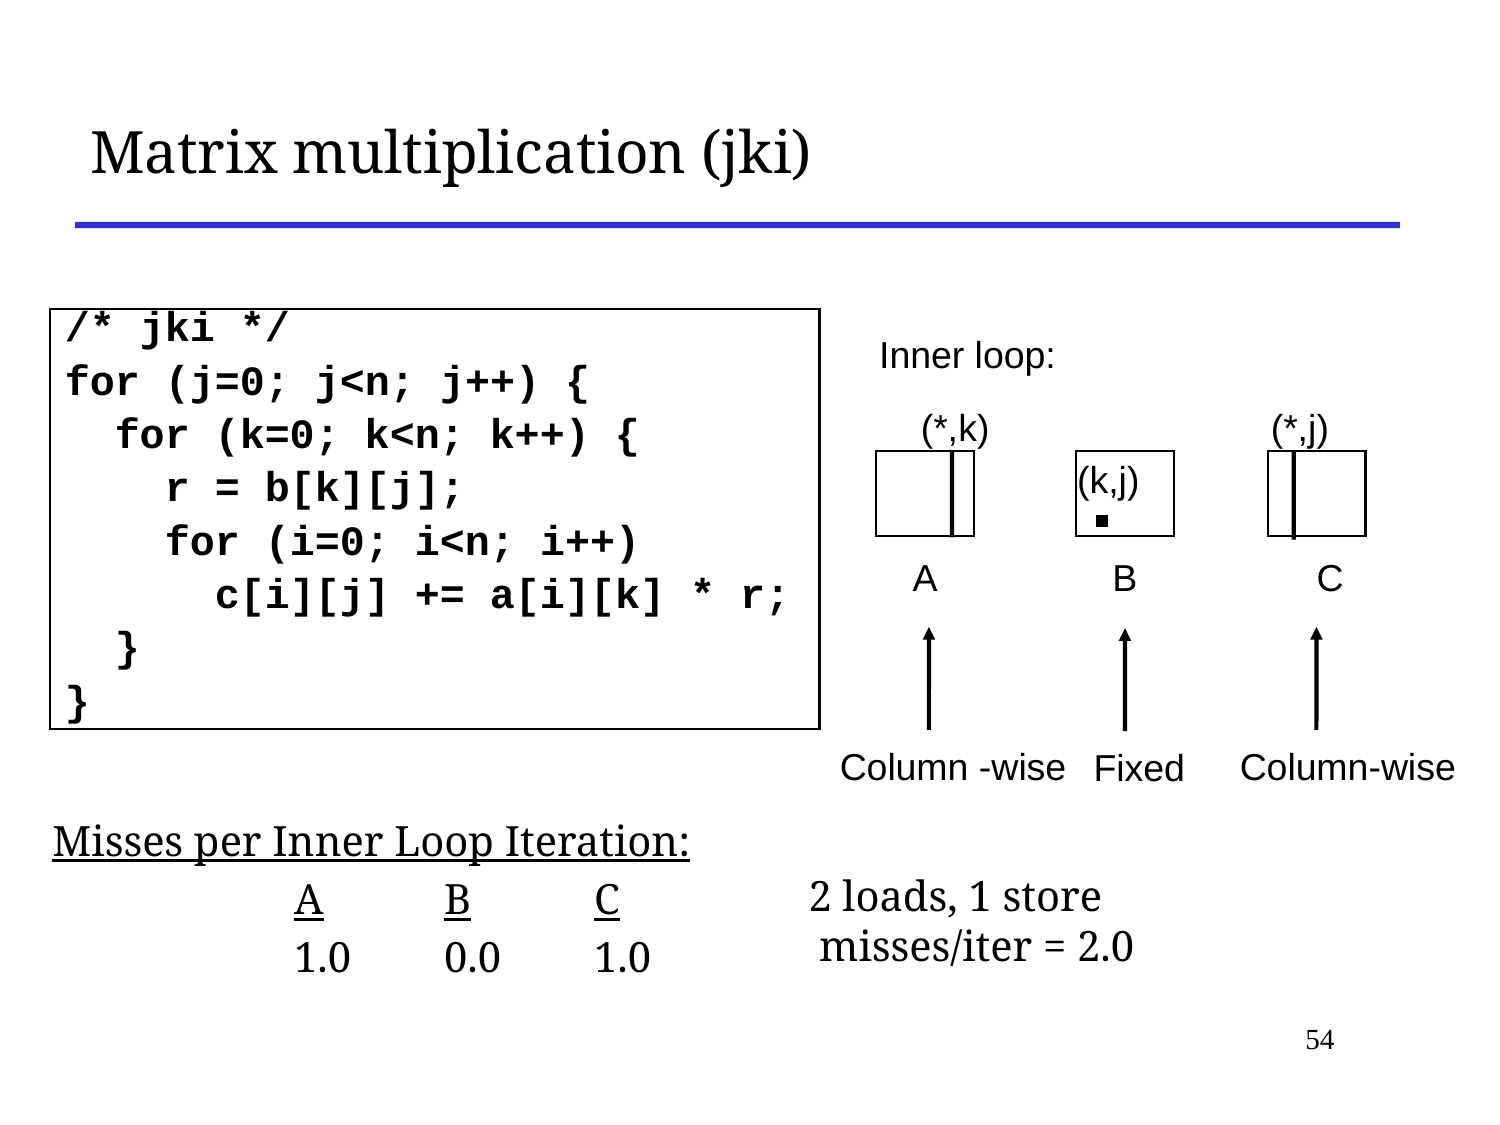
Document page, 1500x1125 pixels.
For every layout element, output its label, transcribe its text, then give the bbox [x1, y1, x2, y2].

text_box B [1097, 546, 1153, 606]
text_box C [1301, 546, 1359, 606]
text_box A [897, 546, 953, 606]
text_box (k,j) [1062, 448, 1155, 508]
text_box [875, 451, 952, 537]
text_box [1294, 451, 1366, 537]
slide_number 54 [1137, 1012, 1351, 1088]
text_box Inner loop: [864, 323, 1071, 383]
text_box [953, 456, 974, 537]
text_box Misses per Inner Loop Iteration: A B C 1.0 0.0 1.0 [37, 807, 827, 1009]
title Matrix multiplication (jki) [75, 75, 1400, 225]
text_box (*,j) [1255, 396, 1344, 456]
text_box Fixed [1116, 737, 1200, 797]
text_box /* jki */ for (j=0; j<n; j++) { for (k=0; k<n; k++) { r = b[k][j]; for (i=0; i<n; i++) c[i][j] += a[i][k] * r; } } [50, 308, 820, 729]
text_box 2 loads, 1 store misses/iter = 2.0 [774, 862, 1225, 978]
text_box [1118, 628, 1132, 732]
text_box (*,k) [905, 396, 1005, 456]
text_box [824, 626, 1113, 797]
text_box [1097, 516, 1107, 525]
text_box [1224, 626, 1476, 797]
text_box [1267, 456, 1293, 537]
text_box [1075, 451, 1174, 537]
